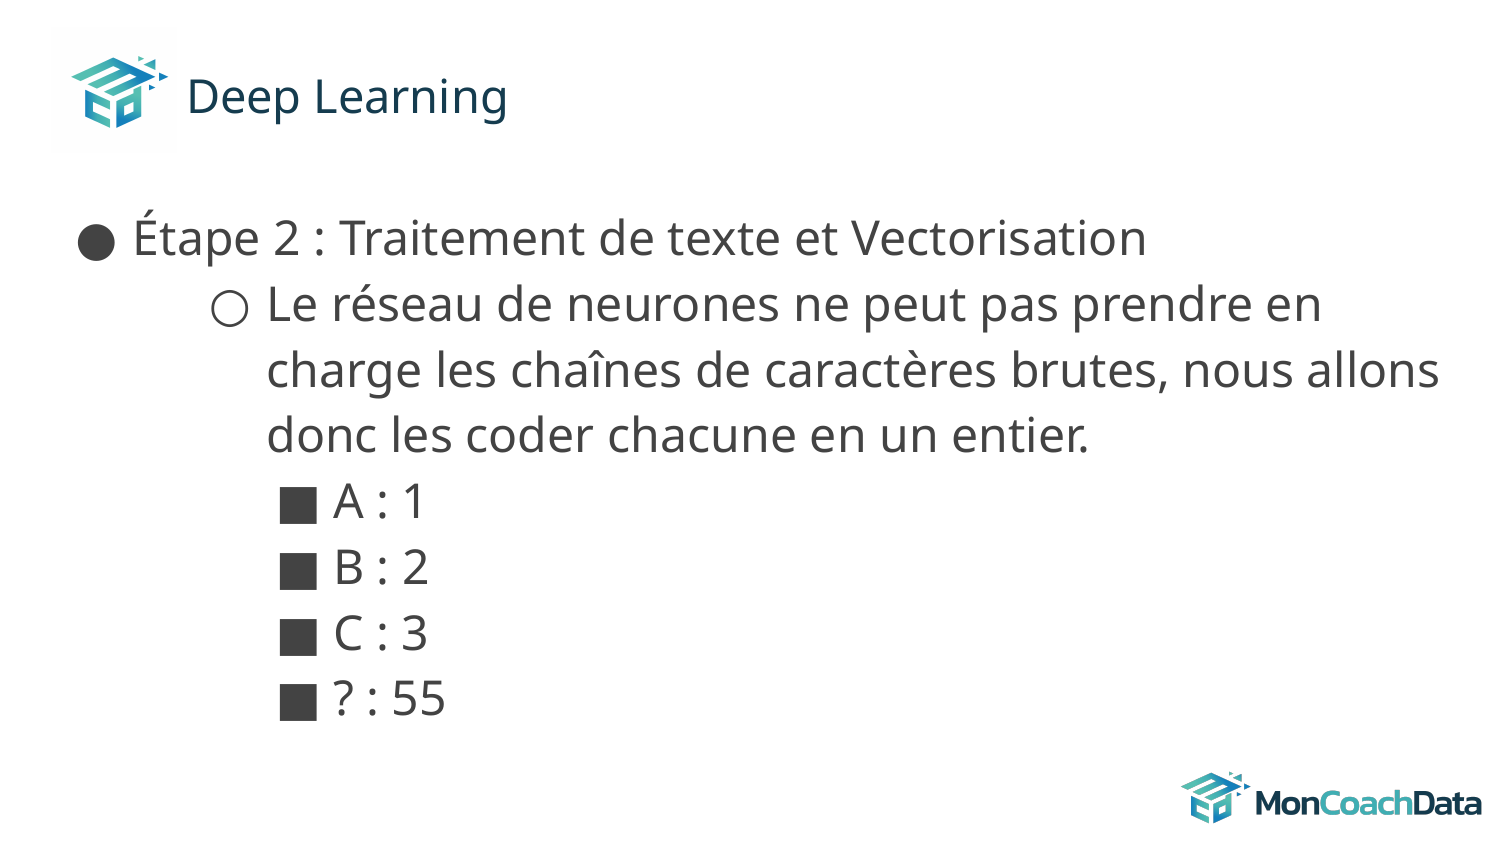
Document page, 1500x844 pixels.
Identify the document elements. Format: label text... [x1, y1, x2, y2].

list Étape 2 : Traitement de texte et Vectorisation Le réseau de neurones ne peut pas prendre en charge les chaînes de caractères brutes, nous allons donc les coder chacune en un entier. A : 1 B : 2 C : 3 ? : 55 [51, 189, 1476, 750]
picture [1162, 750, 1500, 844]
picture [51, 27, 177, 153]
title Deep Learning [171, 48, 1449, 143]
